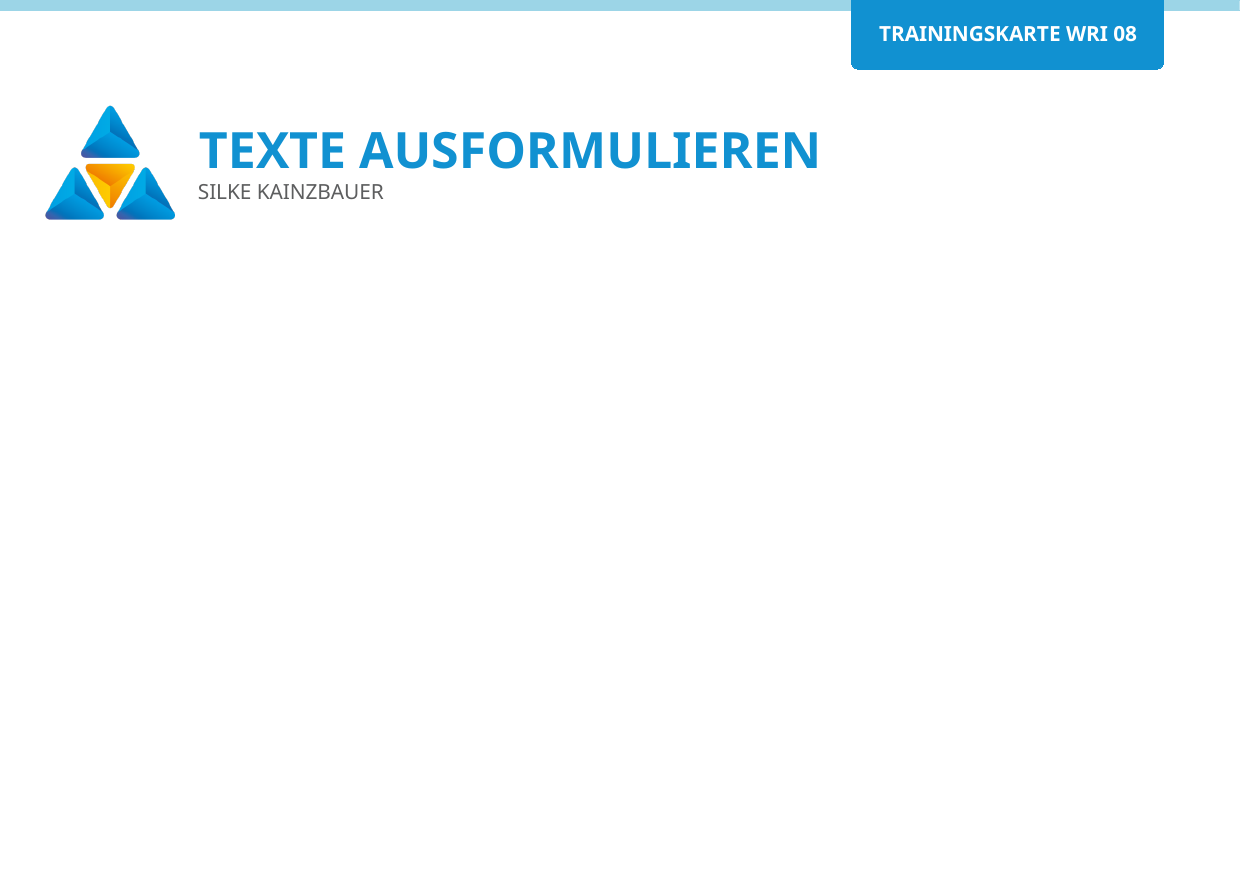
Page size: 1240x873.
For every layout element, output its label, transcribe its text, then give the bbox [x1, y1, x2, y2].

picture [35, 96, 182, 230]
title Texte Ausformulieren [190, 110, 1100, 187]
list Silke Kainzbauer [190, 159, 1061, 237]
